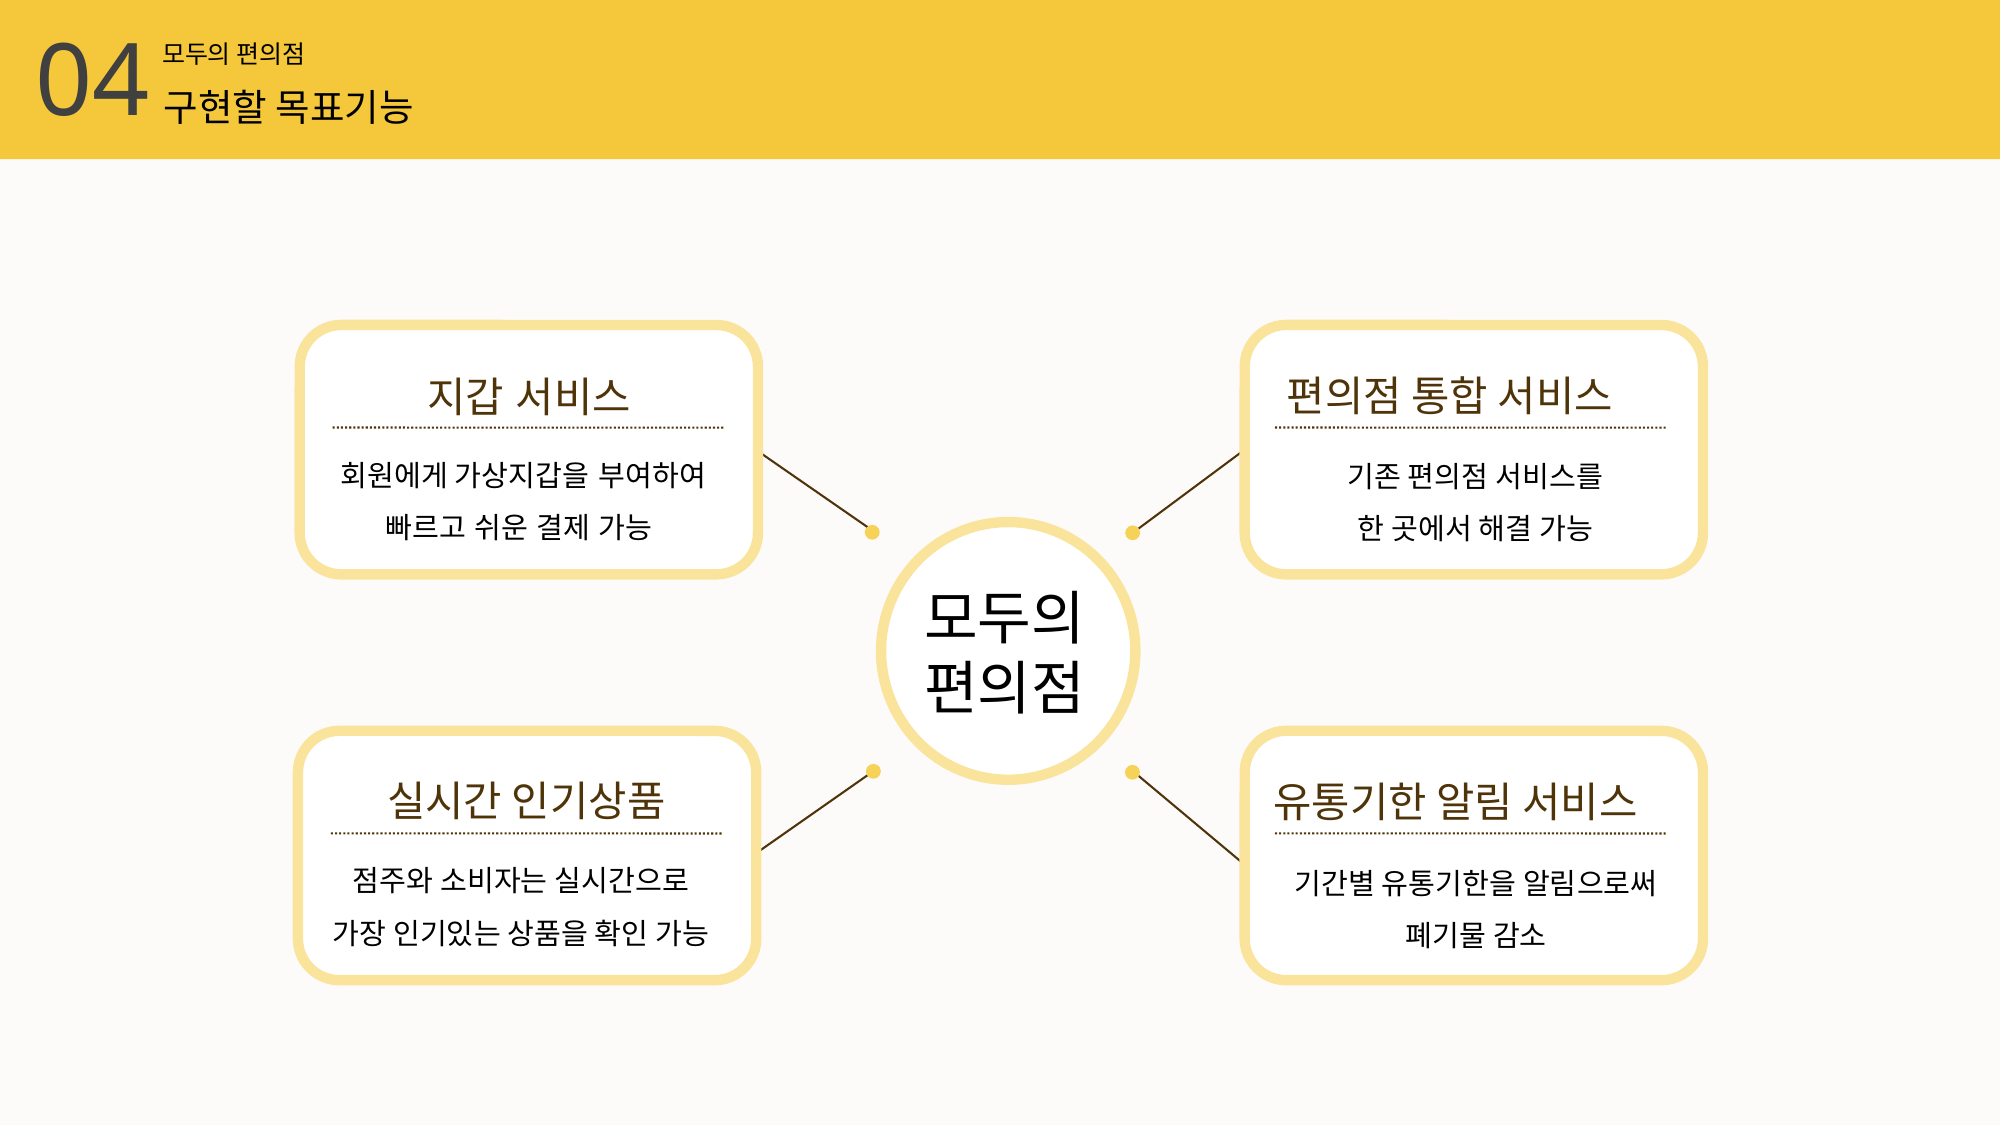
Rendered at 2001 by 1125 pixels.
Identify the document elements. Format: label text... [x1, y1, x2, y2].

text_box 모두의 편의점 [205, 30, 321, 76]
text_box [297, 324, 1704, 1065]
text_box [0, 0, 2000, 160]
text_box 04 [20, 8, 205, 144]
text_box 구현할 목표기능 [205, 76, 456, 137]
